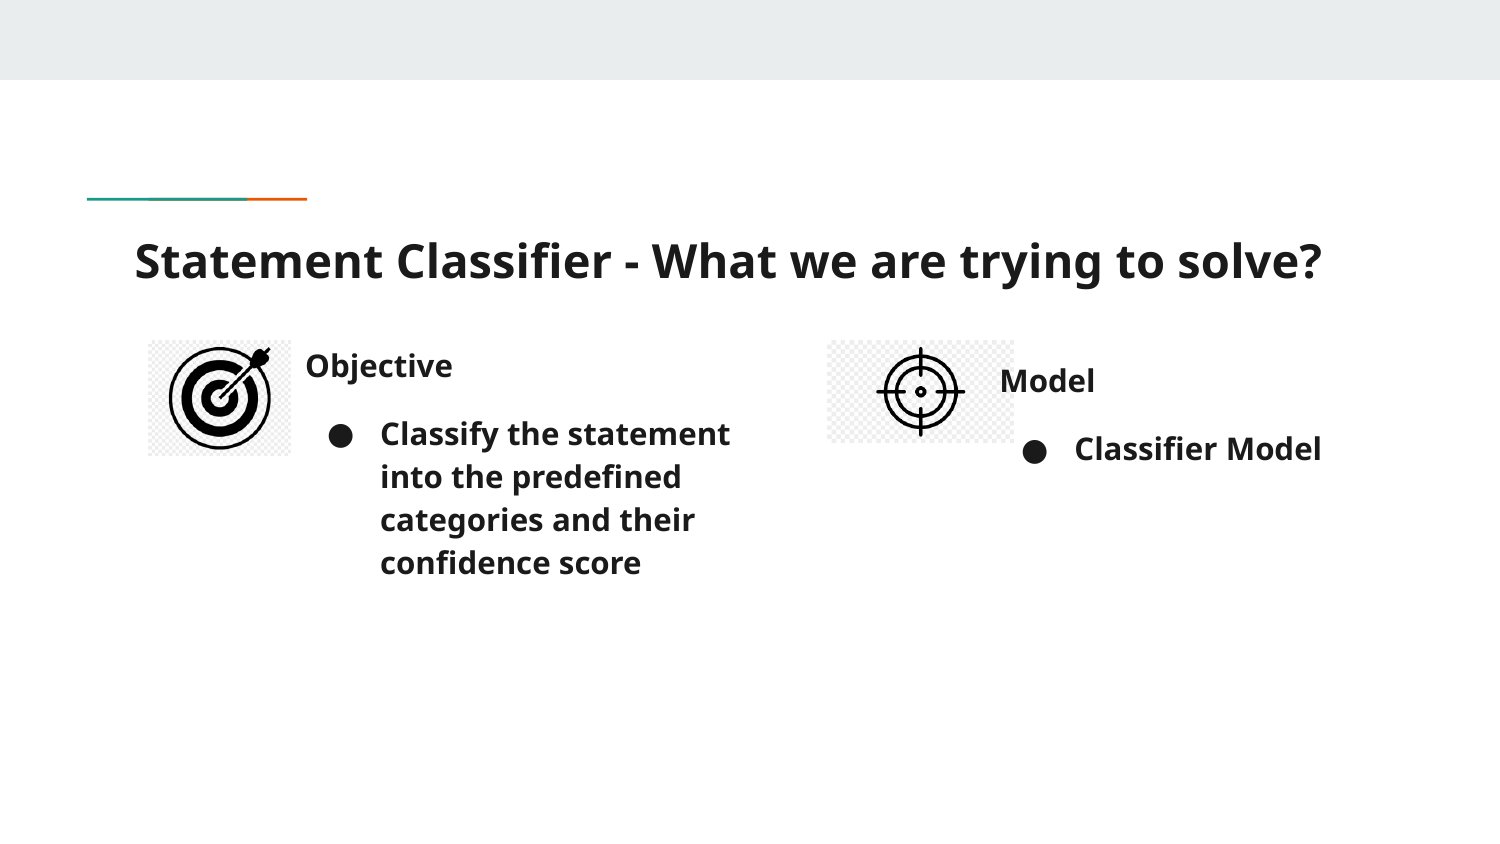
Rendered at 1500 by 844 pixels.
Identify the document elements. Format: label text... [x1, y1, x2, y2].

list Model Classifier Model [984, 341, 1468, 620]
picture [826, 340, 1014, 443]
list Objective Classify the statement into the predefined categories and their confidence score [290, 325, 774, 604]
picture [148, 340, 291, 456]
title Statement Classifier - What we are trying to solve? [119, 216, 1381, 305]
